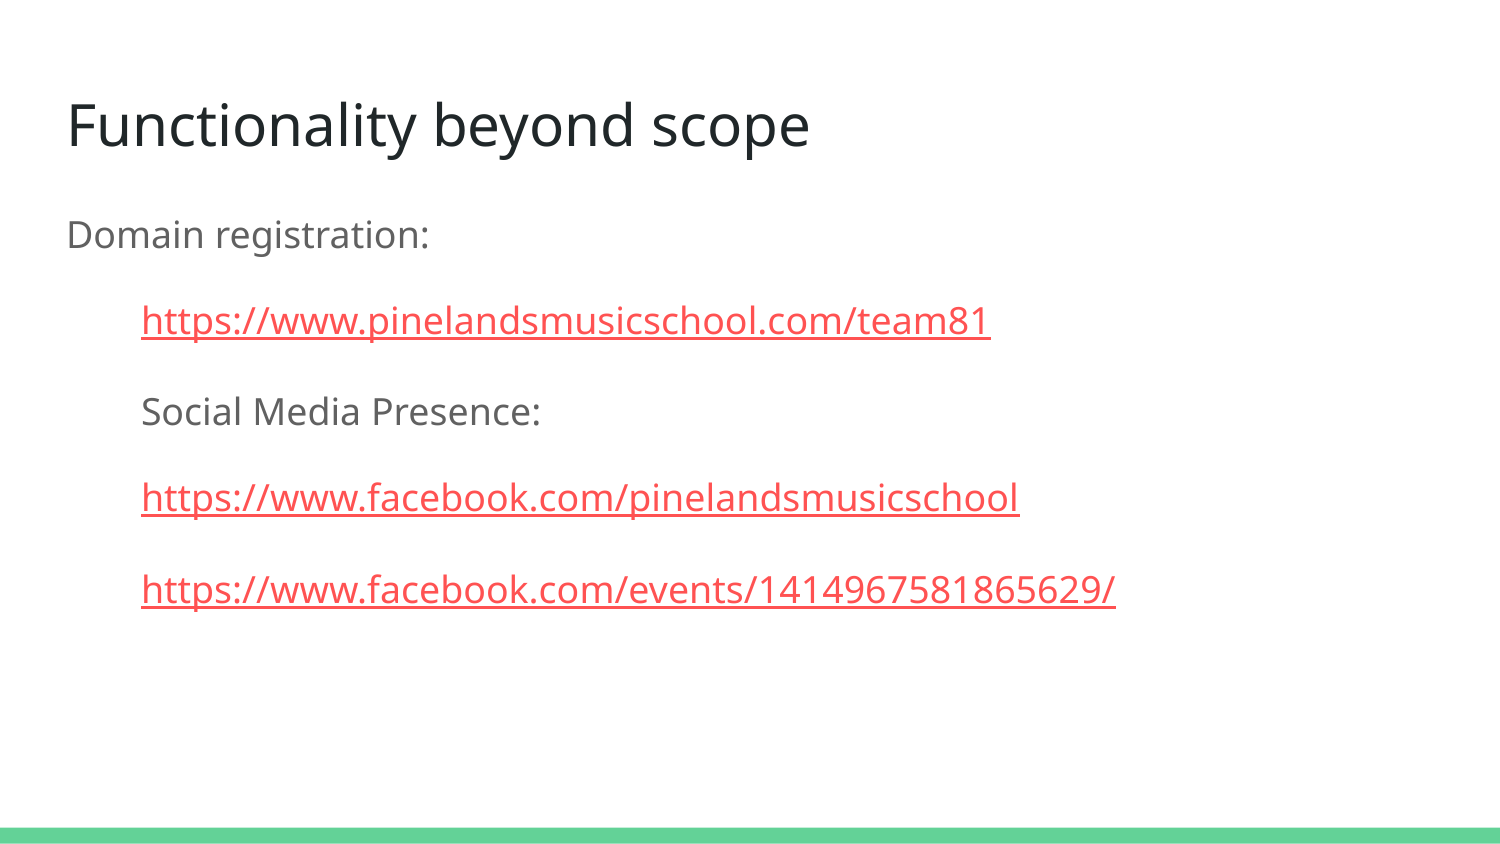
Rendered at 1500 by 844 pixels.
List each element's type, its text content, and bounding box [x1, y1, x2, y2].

title Functionality beyond scope [51, 72, 1449, 167]
list Domain registration: https://www.pinelandsmusicschool.com/team81 Social Media Presence: https://www.facebook.com/pinelandsmusicschool https://www.facebook.com/events/1414967581865629/ [51, 189, 1449, 750]
